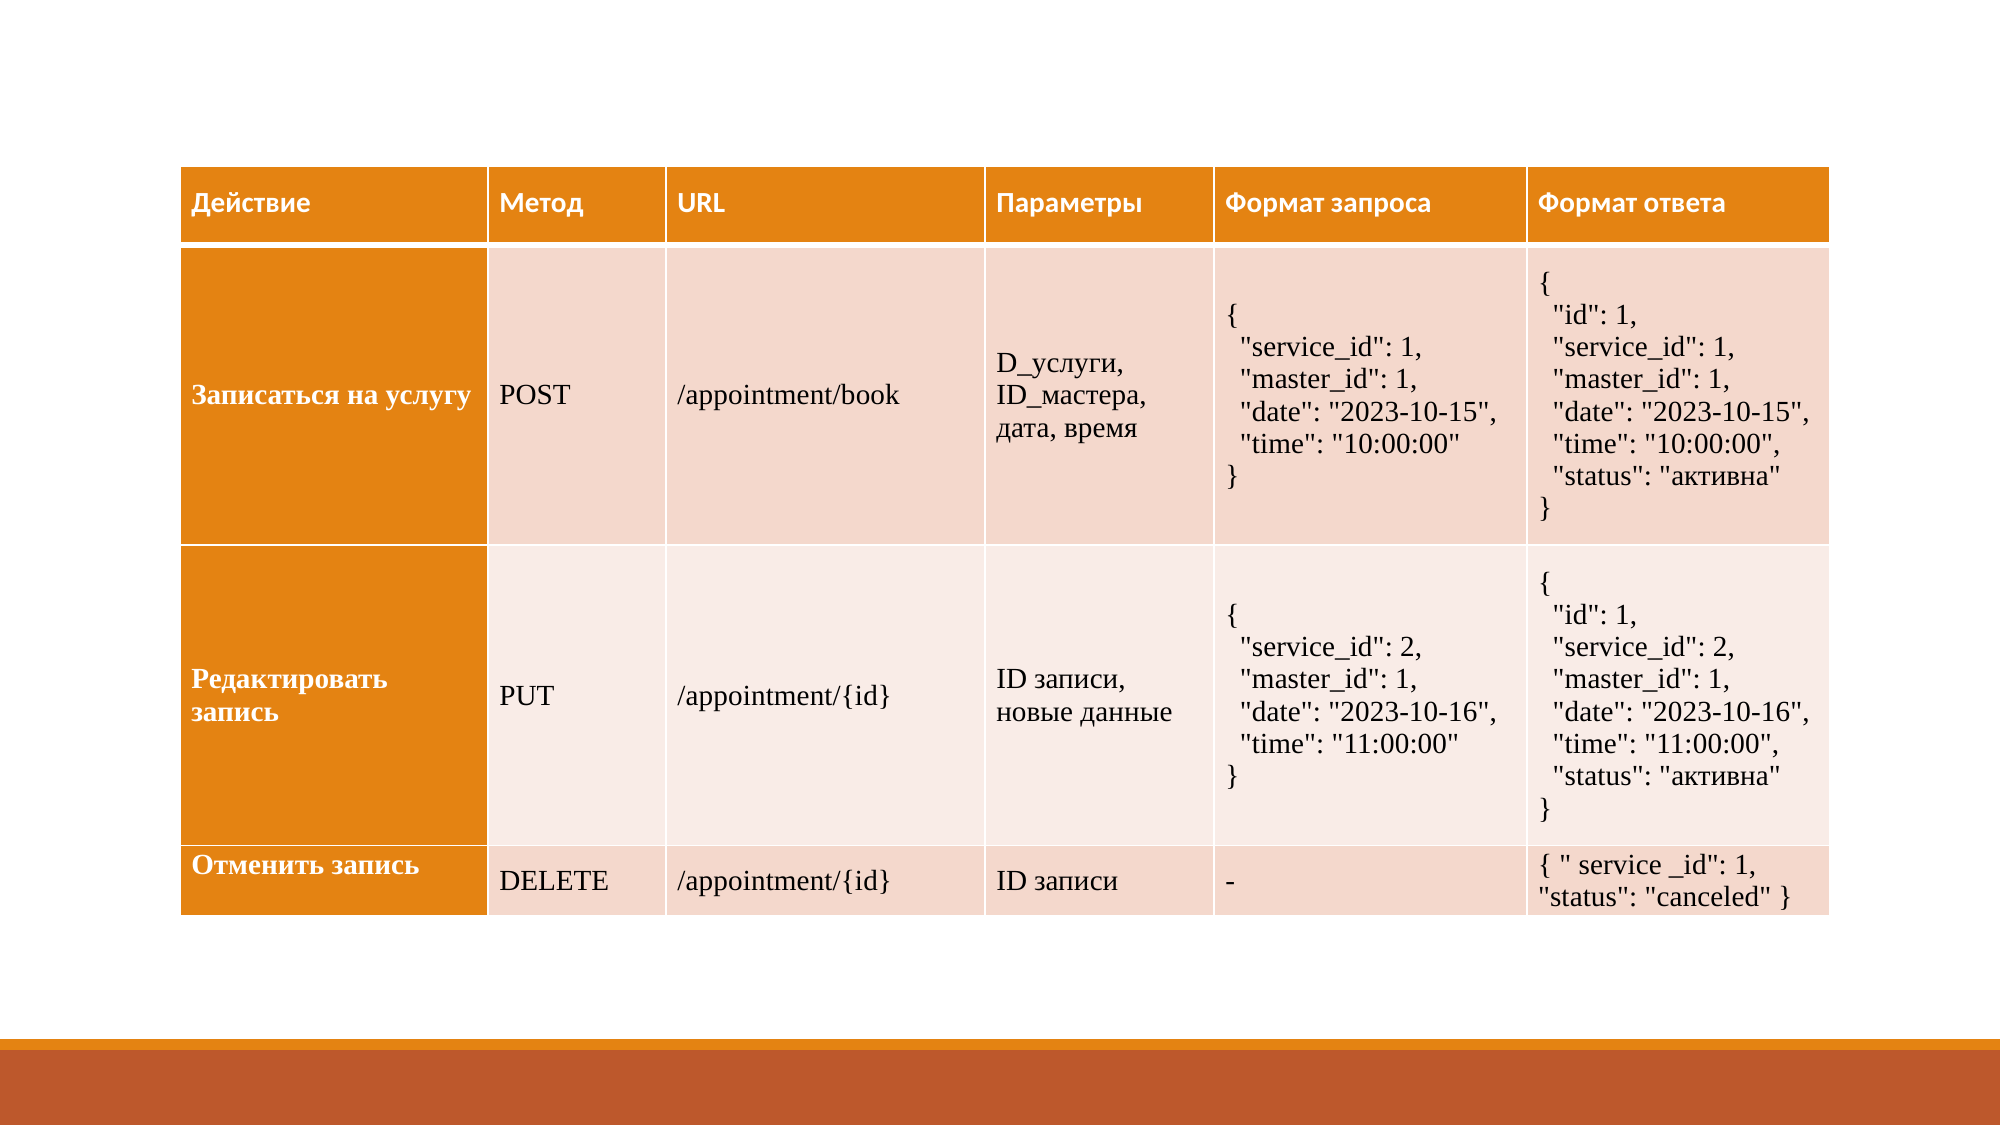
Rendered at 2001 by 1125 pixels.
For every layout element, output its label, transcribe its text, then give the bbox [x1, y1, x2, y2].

table_header Формат запроса [1215, 167, 1526, 242]
table_cell { "service_id": 1, "master_id": 1, "date": "2023-10-15", "time": "10:00:00" } [1215, 248, 1526, 544]
table_cell Редактировать запись [181, 546, 487, 845]
table_header URL [667, 167, 984, 242]
table_cell { " service _id": 1, "status": "canceled" } [1528, 846, 1829, 915]
table_cell /appointment/book [667, 248, 984, 544]
table_cell /appointment/{id} [667, 546, 984, 845]
table_header Действие [181, 167, 487, 242]
table_cell { "id": 1, "service_id": 1, "master_id": 1, "date": "2023-10-15", "time": "10:00:00", "status": "активна" } [1528, 248, 1829, 544]
table_cell - [1215, 846, 1526, 915]
table_cell DELETE [489, 846, 665, 915]
table_cell { "service_id": 2, "master_id": 1, "date": "2023-10-16", "time": "11:00:00" } [1215, 546, 1526, 845]
table_cell ID записи [986, 846, 1213, 915]
table_cell Отменить запись [181, 846, 487, 915]
table_header Формат ответа [1528, 167, 1829, 242]
table_cell D_услуги, ID_мастера, дата, время [986, 248, 1213, 544]
table_cell /appointment/{id} [667, 846, 984, 915]
table_cell ID записи, новые данные [986, 546, 1213, 845]
table_cell POST [489, 248, 665, 544]
table_header Параметры [986, 167, 1213, 242]
table_cell Записаться на услугу [181, 248, 487, 544]
table_cell { "id": 1, "service_id": 2, "master_id": 1, "date": "2023-10-16", "time": "11:00:00", "status": "активна" } [1528, 546, 1829, 845]
table_cell PUT [489, 546, 665, 845]
table_header Метод [489, 167, 665, 242]
